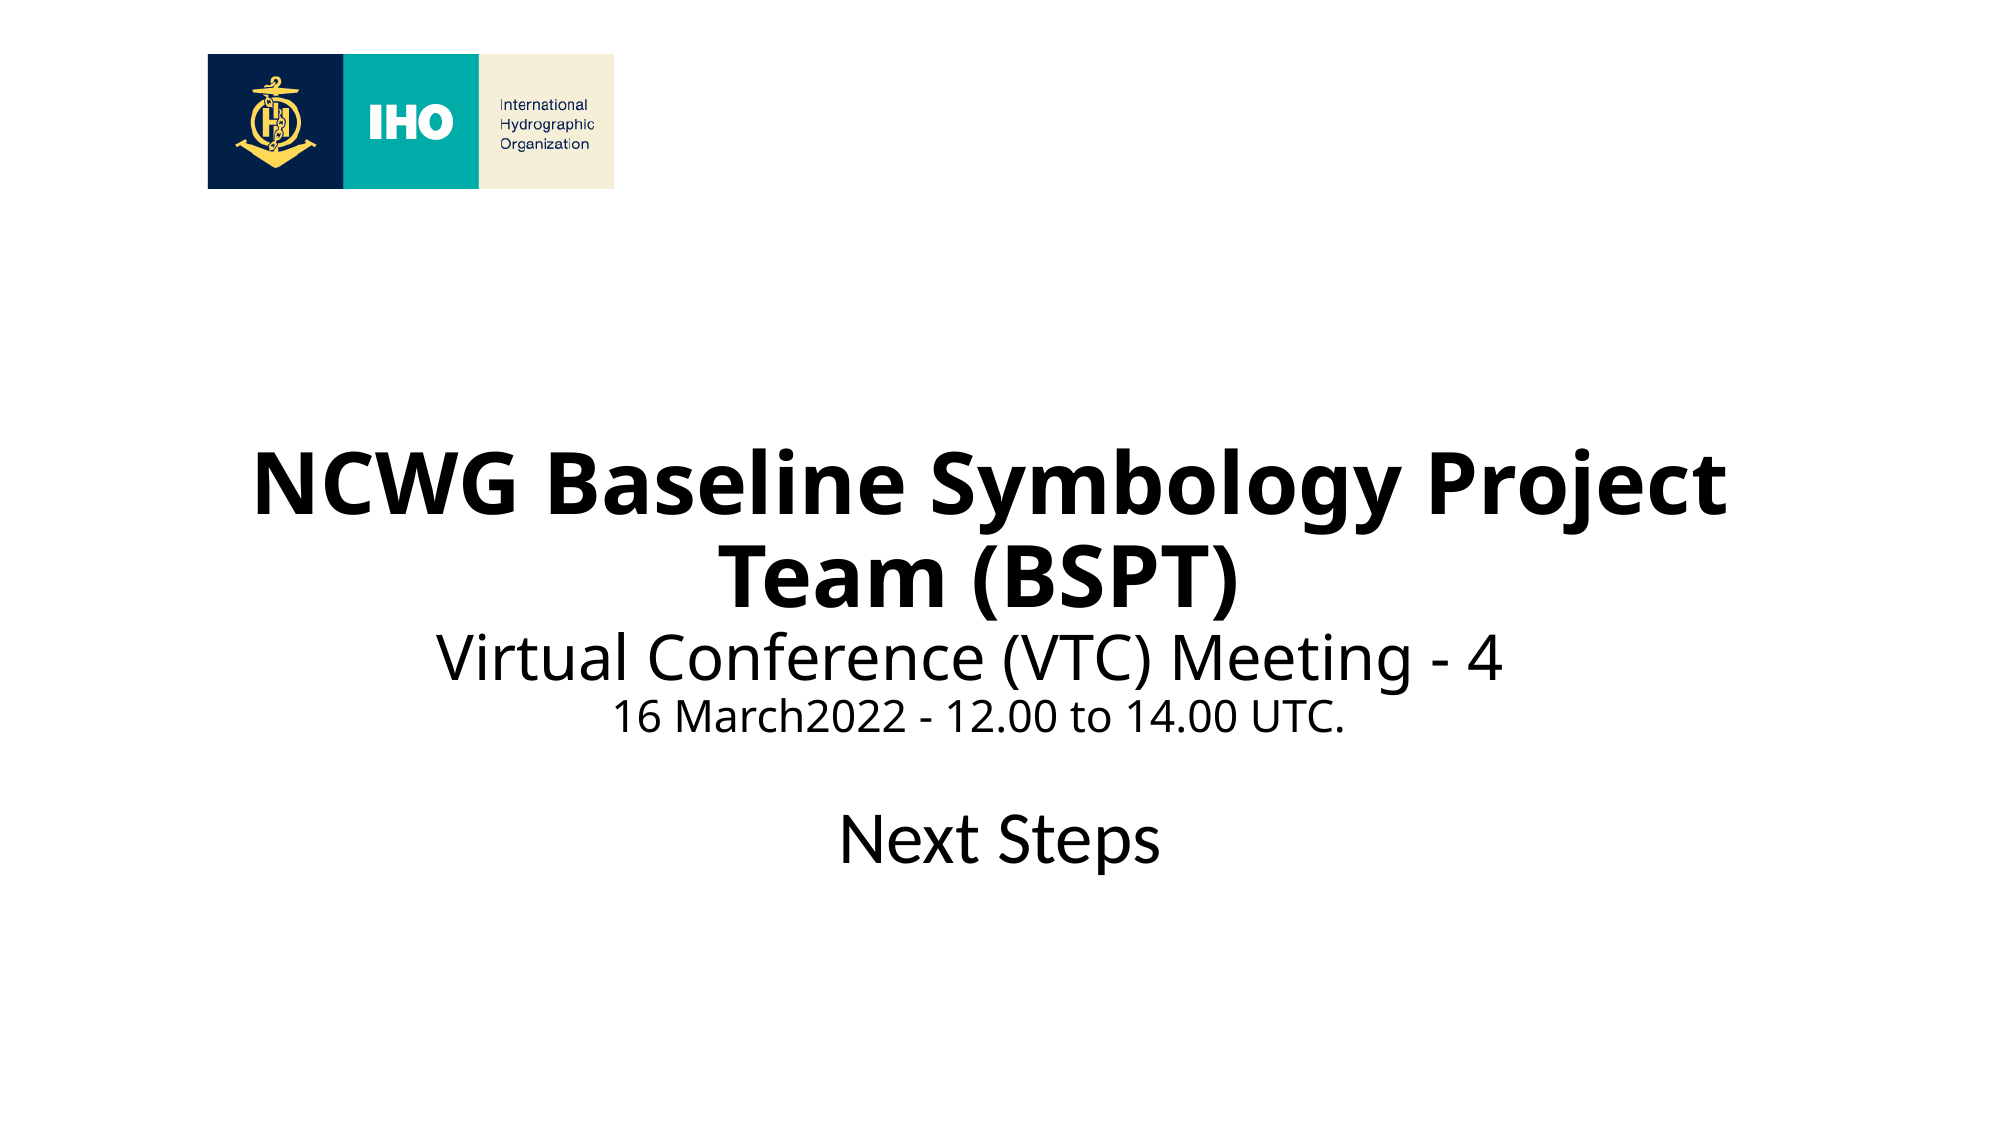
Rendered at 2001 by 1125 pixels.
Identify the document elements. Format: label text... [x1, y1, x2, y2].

picture [207, 54, 614, 189]
title NCWG Baseline Symbology Project Team (BSPT) Virtual Conference (VTC) Meeting - 4 16 March2022 - 12.00 to 14.00 UTC. [207, 246, 1750, 750]
subtitle Next Steps [249, 791, 1750, 1063]
